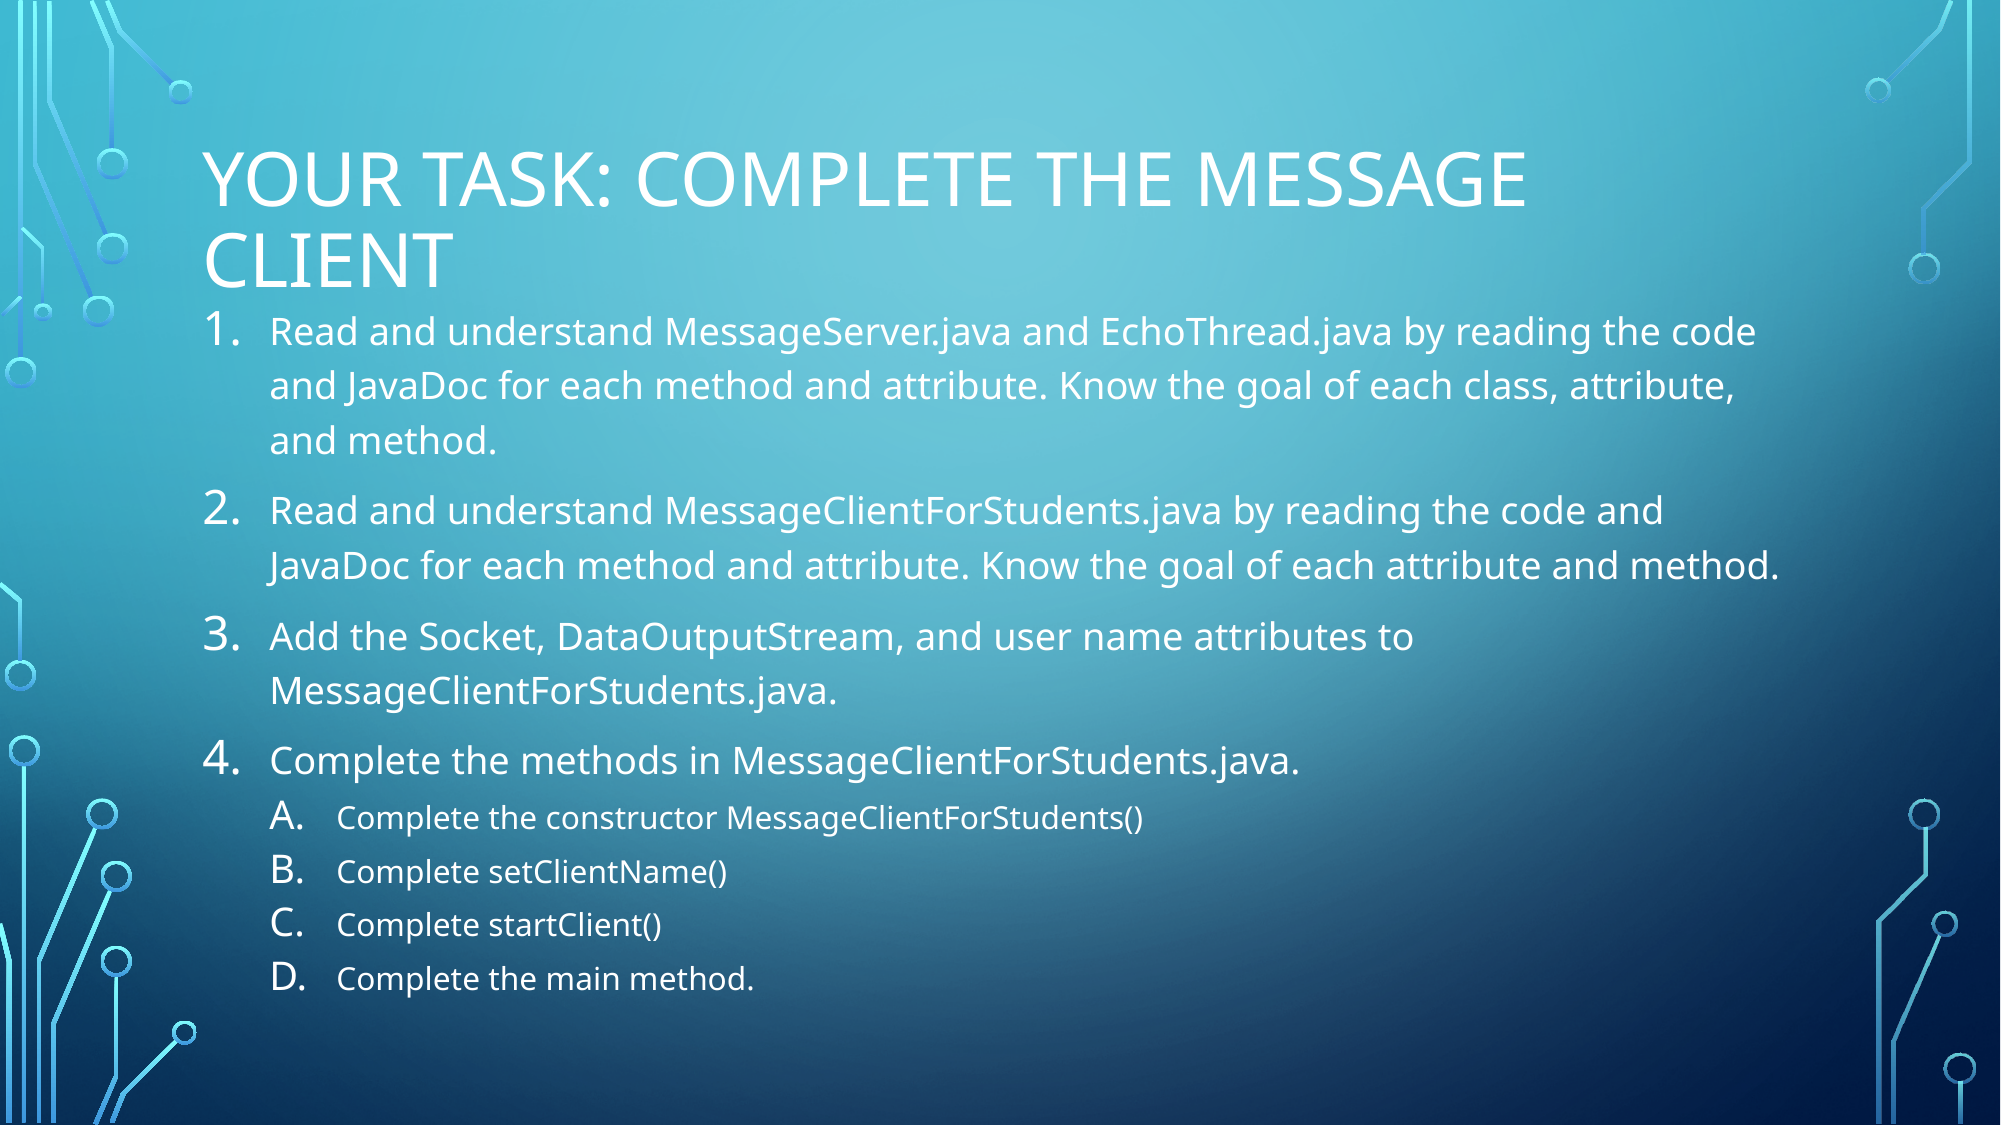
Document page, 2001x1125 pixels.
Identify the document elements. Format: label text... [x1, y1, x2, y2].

list Read and understand MessageServer.java and EchoThread.java by reading the code and JavaDoc for each method and attribute. Know the goal of each class, attribute, and method. Read and understand MessageClientForStudents.java by reading the code and JavaDoc for each method and attribute. Know the goal of each attribute and method. Add the Socket, DataOutputStream, and user name attributes to MessageClientForStudents.java. Complete the methods in MessageClientForStudents.java. Complete the constructor MessageClientForStudents() Complete setClientName() Complete startClient() Complete the main method. [187, 290, 1813, 1062]
title YOUR TASK: Complete the Message Client [187, 101, 1813, 290]
